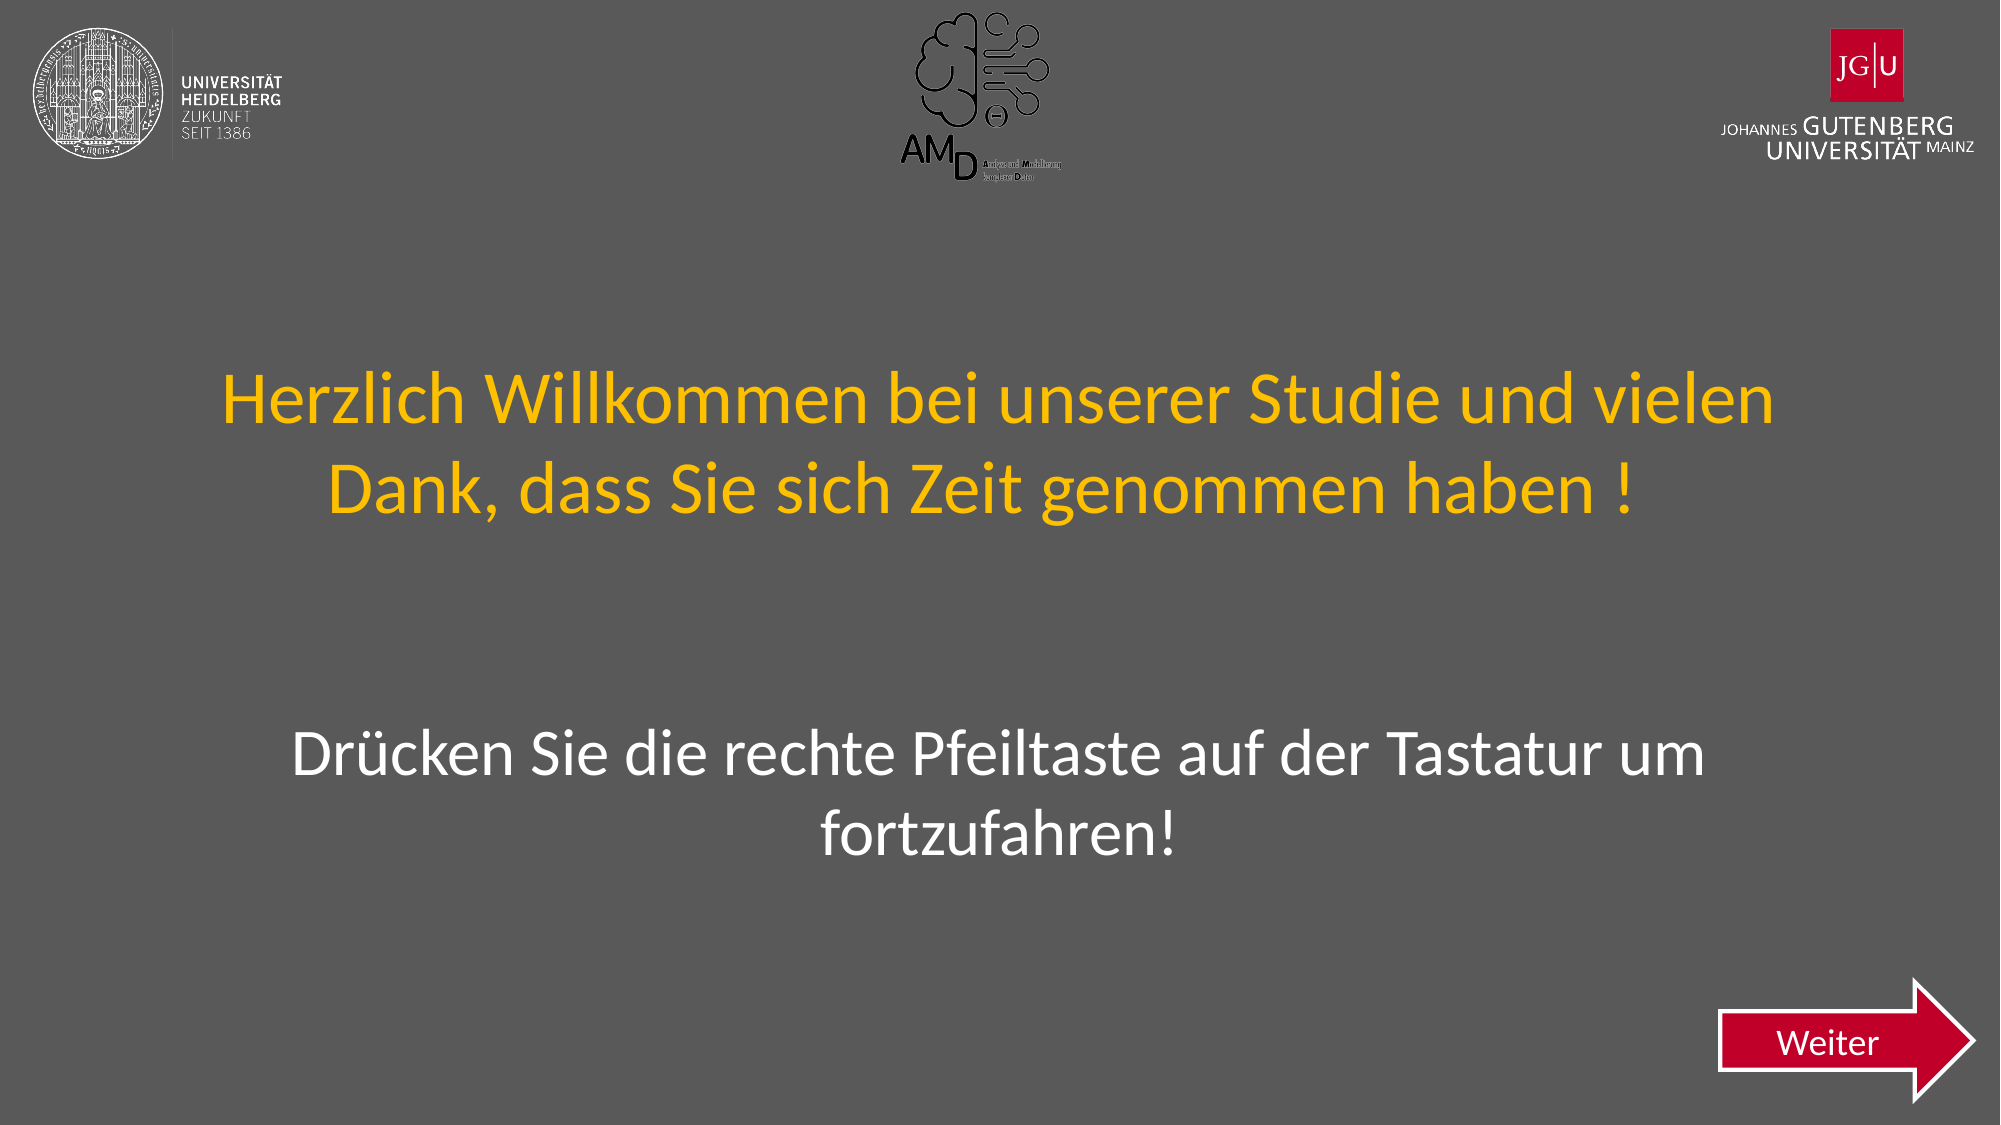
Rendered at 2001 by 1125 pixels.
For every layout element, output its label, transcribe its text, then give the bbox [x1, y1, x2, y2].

text_box Herzlich Willkommen bei unserer Studie und vielen Dank, dass Sie sich Zeit genommen haben ! Drücken Sie die rechte Pfeiltaste auf der Tastatur um fortzufahren! [118, 341, 1882, 877]
picture [875, 0, 1086, 202]
picture [32, 27, 282, 159]
picture [1669, 0, 2000, 214]
text_box Weiter [1718, 976, 1977, 1105]
